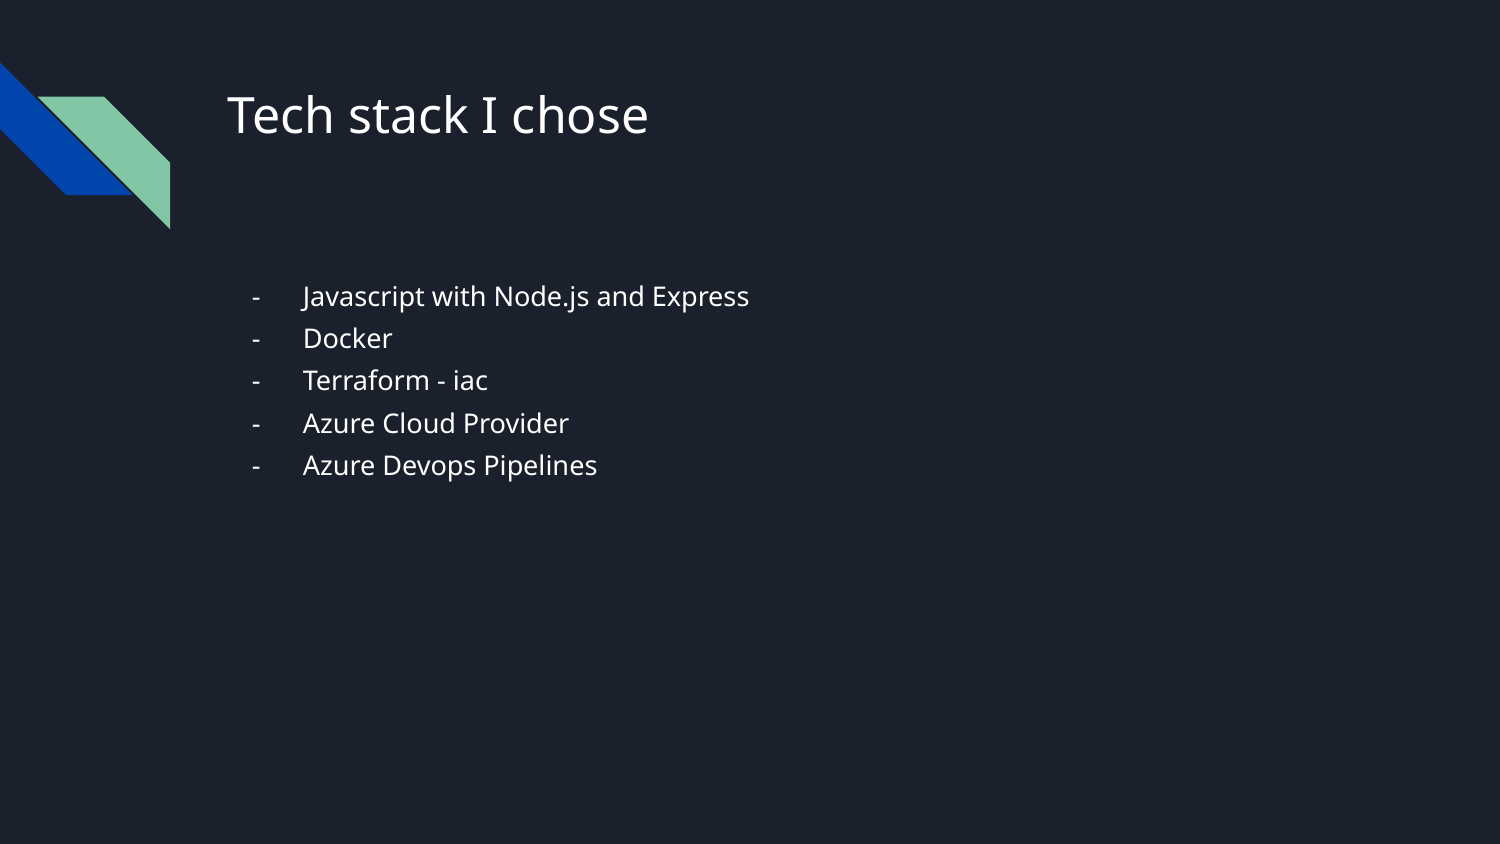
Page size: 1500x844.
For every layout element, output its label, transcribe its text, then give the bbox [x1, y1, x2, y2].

list Javascript with Node.js and Express Docker Terraform - iac Azure Cloud Provider Azure Devops Pipelines [212, 257, 1368, 735]
title Tech stack I chose [212, 64, 1368, 215]
